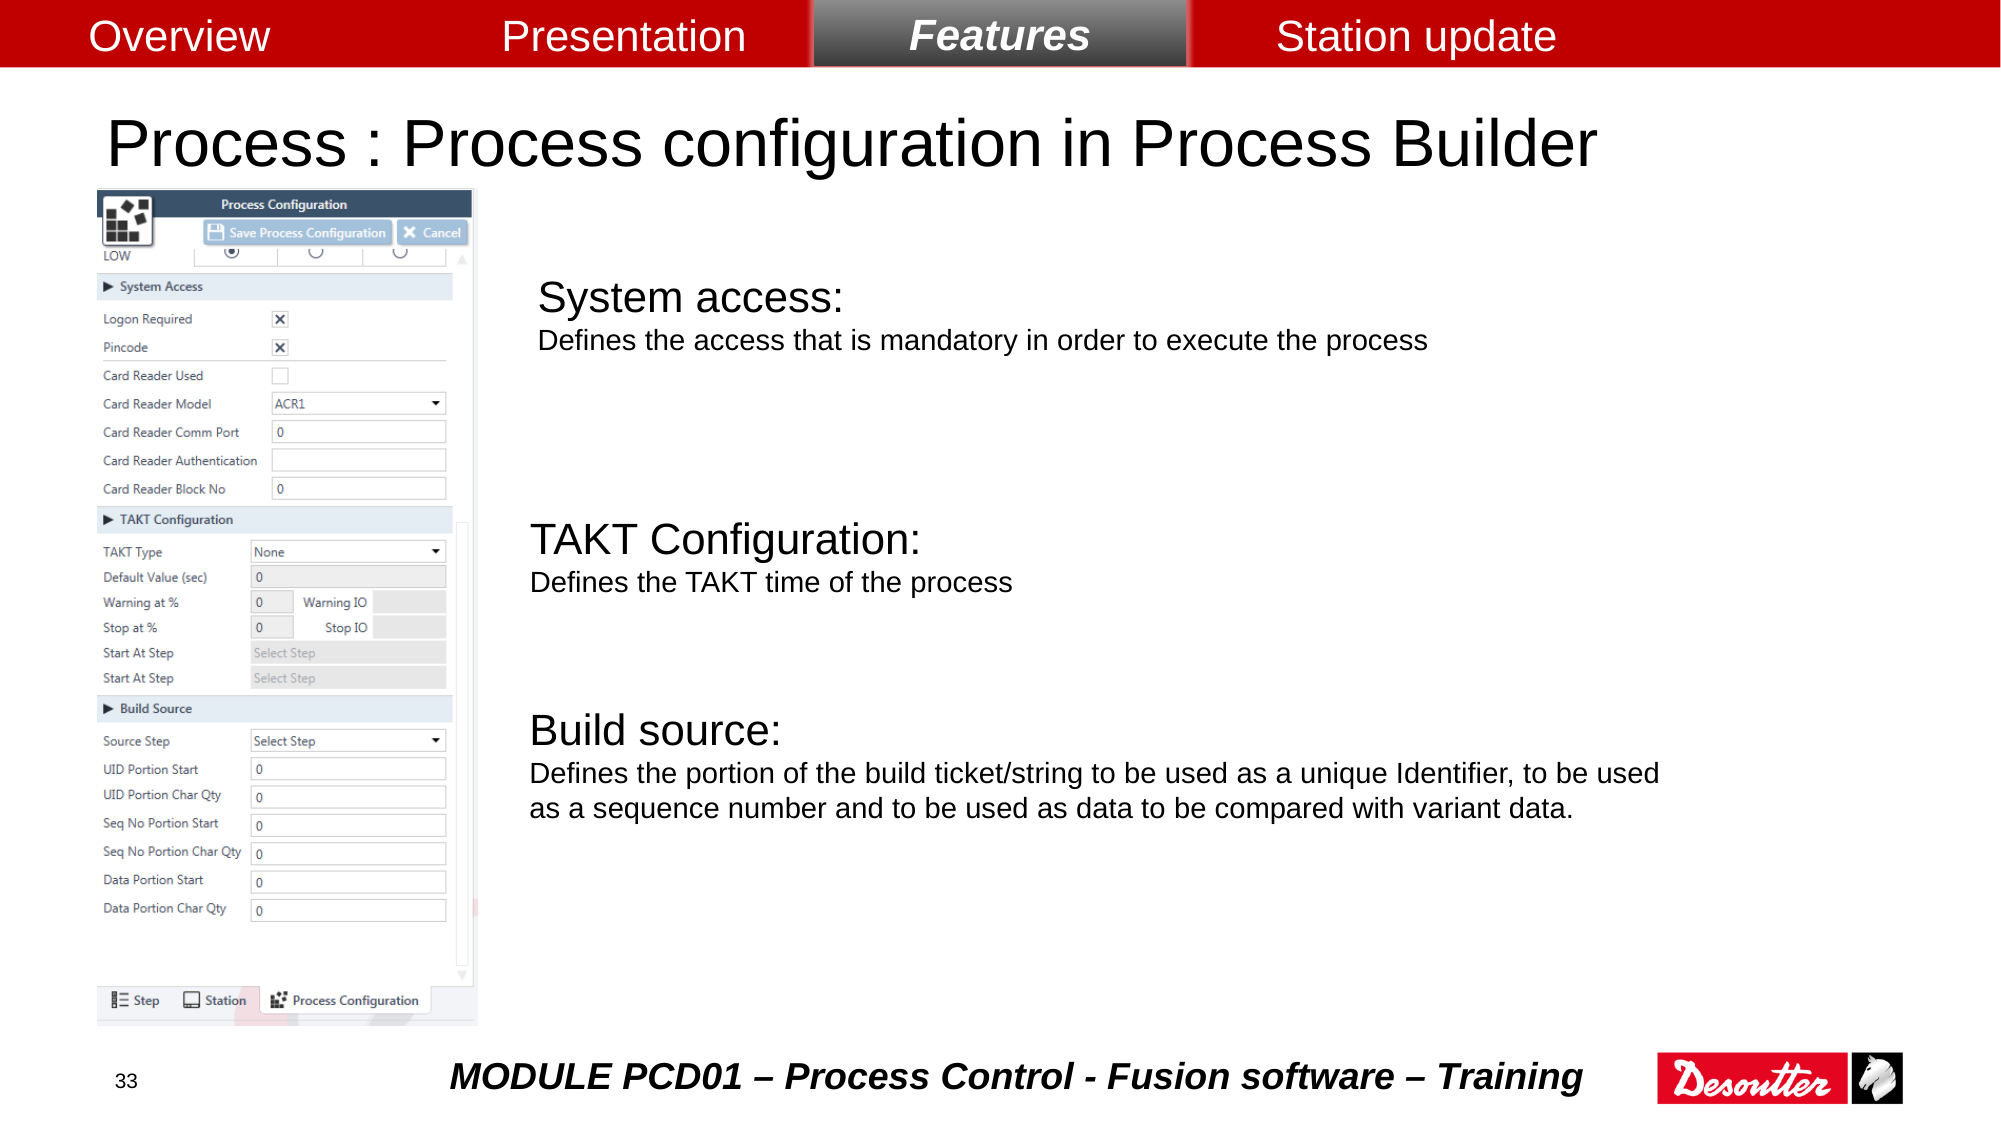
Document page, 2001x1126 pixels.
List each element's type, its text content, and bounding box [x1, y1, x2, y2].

text_box System access: Defines the access that is mandatory in order to execute the process [522, 260, 1446, 364]
picture [1653, 1048, 1906, 1107]
text_box Features [814, 0, 1187, 66]
text_box Overview Presentation Settings Station update [0, 0, 807, 68]
text_box Process : Process configuration in Process Builder [89, 74, 1787, 207]
picture [97, 188, 478, 1026]
text_box 33 [97, 1023, 565, 1102]
text_box Build source: Defines the portion of the build ticket/string to be used as a unique Identifier, to be used as a sequence number and to be used as data to be compared with variant data. [514, 694, 1677, 832]
text_box TAKT Configuration: Defines the TAKT time of the process [515, 503, 1029, 606]
text_box Overview Presentation Settings Station update [1193, 0, 2001, 68]
